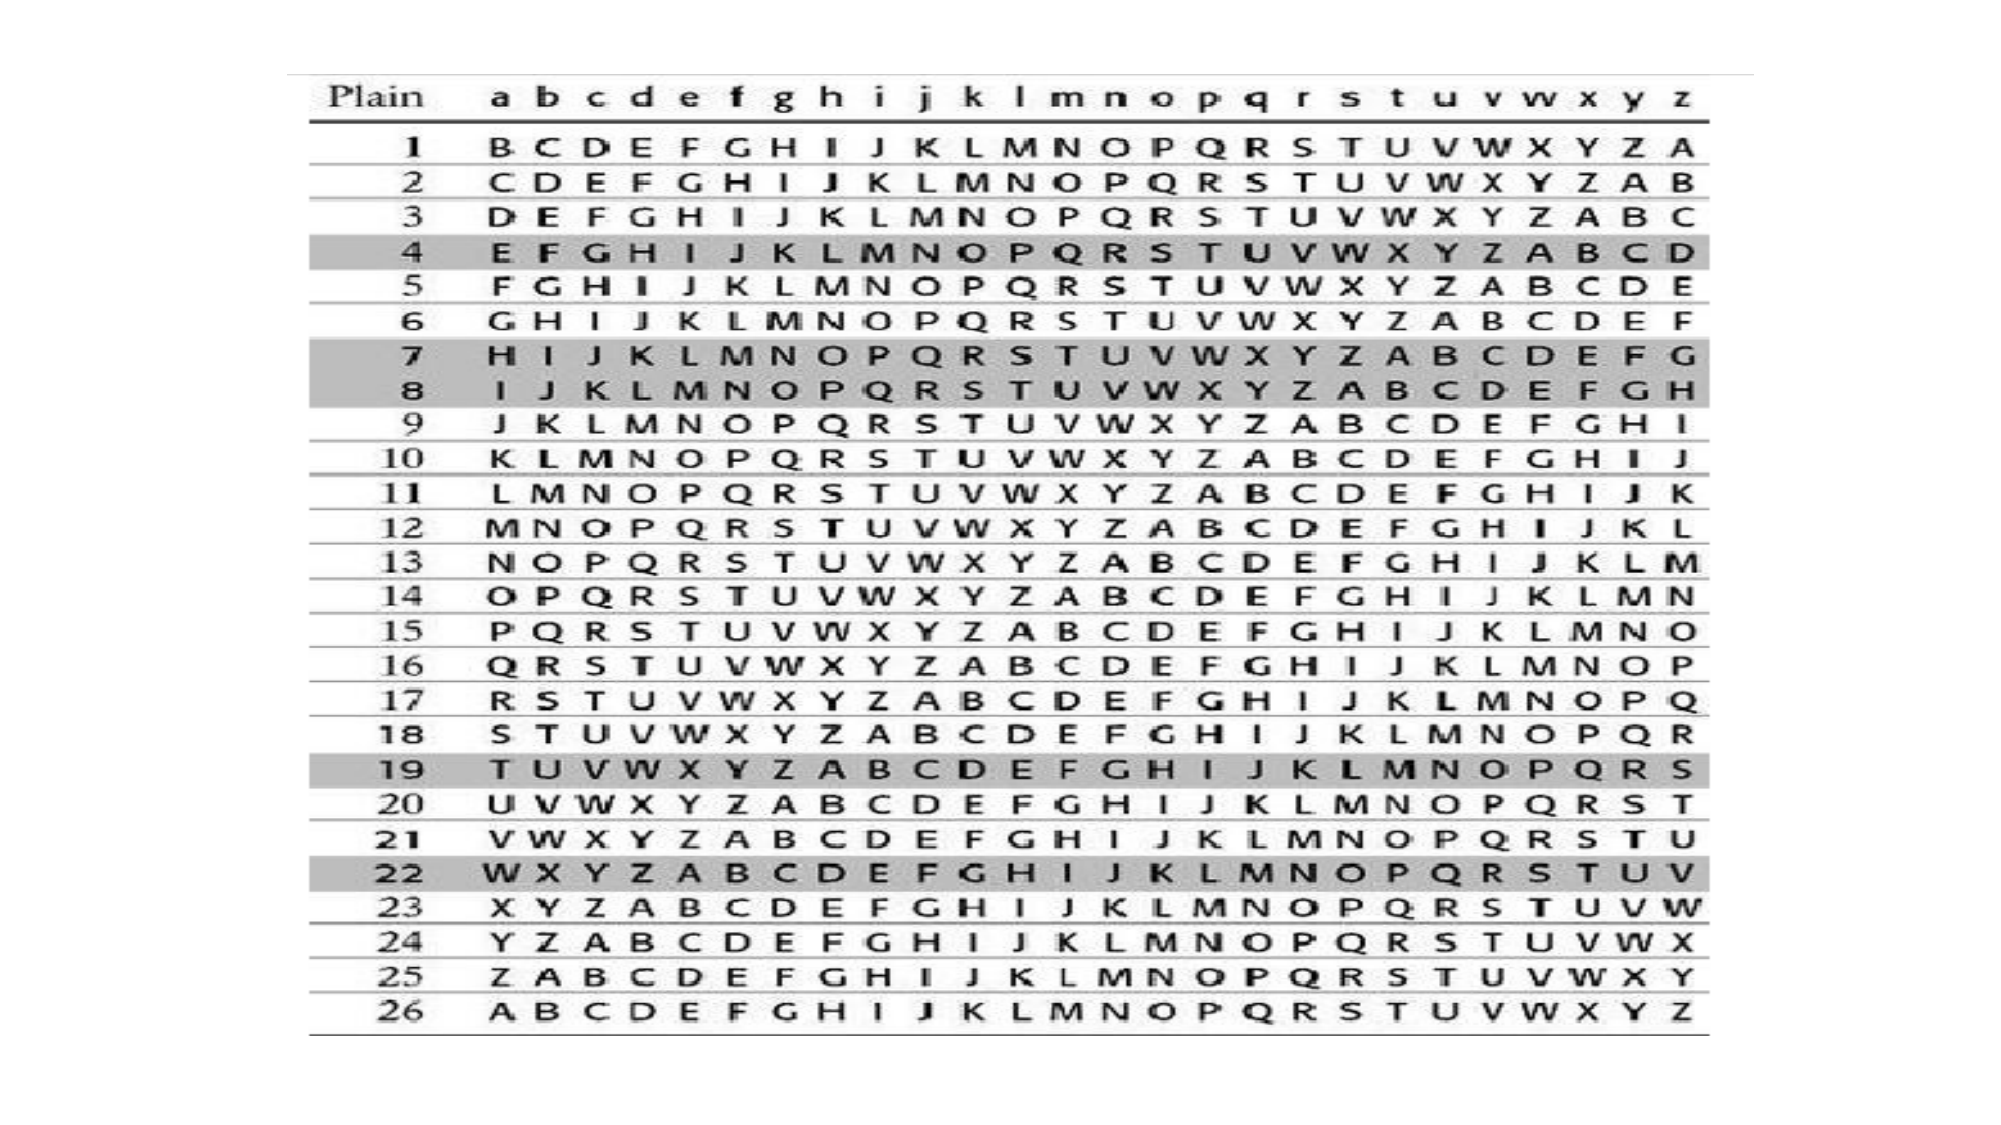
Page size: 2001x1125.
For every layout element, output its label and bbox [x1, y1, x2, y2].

picture [287, 74, 1754, 1036]
